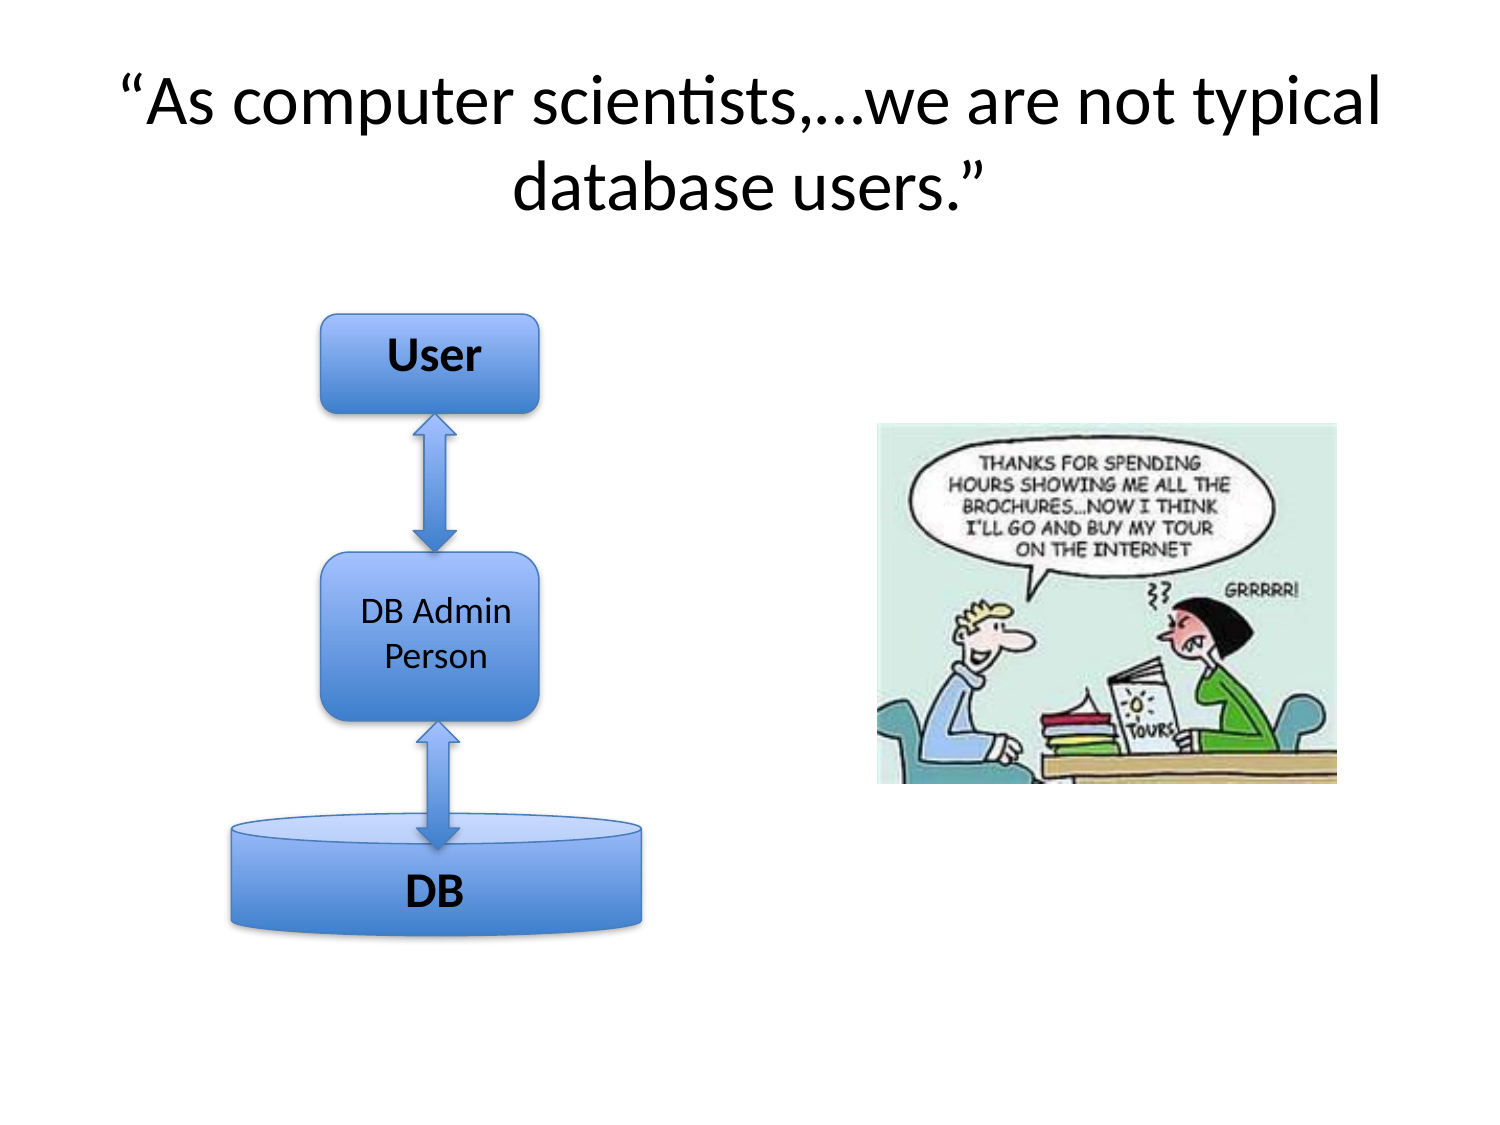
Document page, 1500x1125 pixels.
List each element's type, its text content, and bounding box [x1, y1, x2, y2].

text_box [319, 551, 540, 722]
text_box [412, 412, 457, 553]
text_box [230, 812, 643, 937]
text_box User [350, 314, 520, 389]
text_box [319, 313, 540, 415]
title “As computer scientists,…we are not typical database users.” [75, 45, 1425, 233]
picture [877, 422, 1337, 784]
text_box DB Admin Person [327, 578, 546, 684]
text_box DB [314, 849, 556, 925]
text_box [415, 720, 461, 851]
